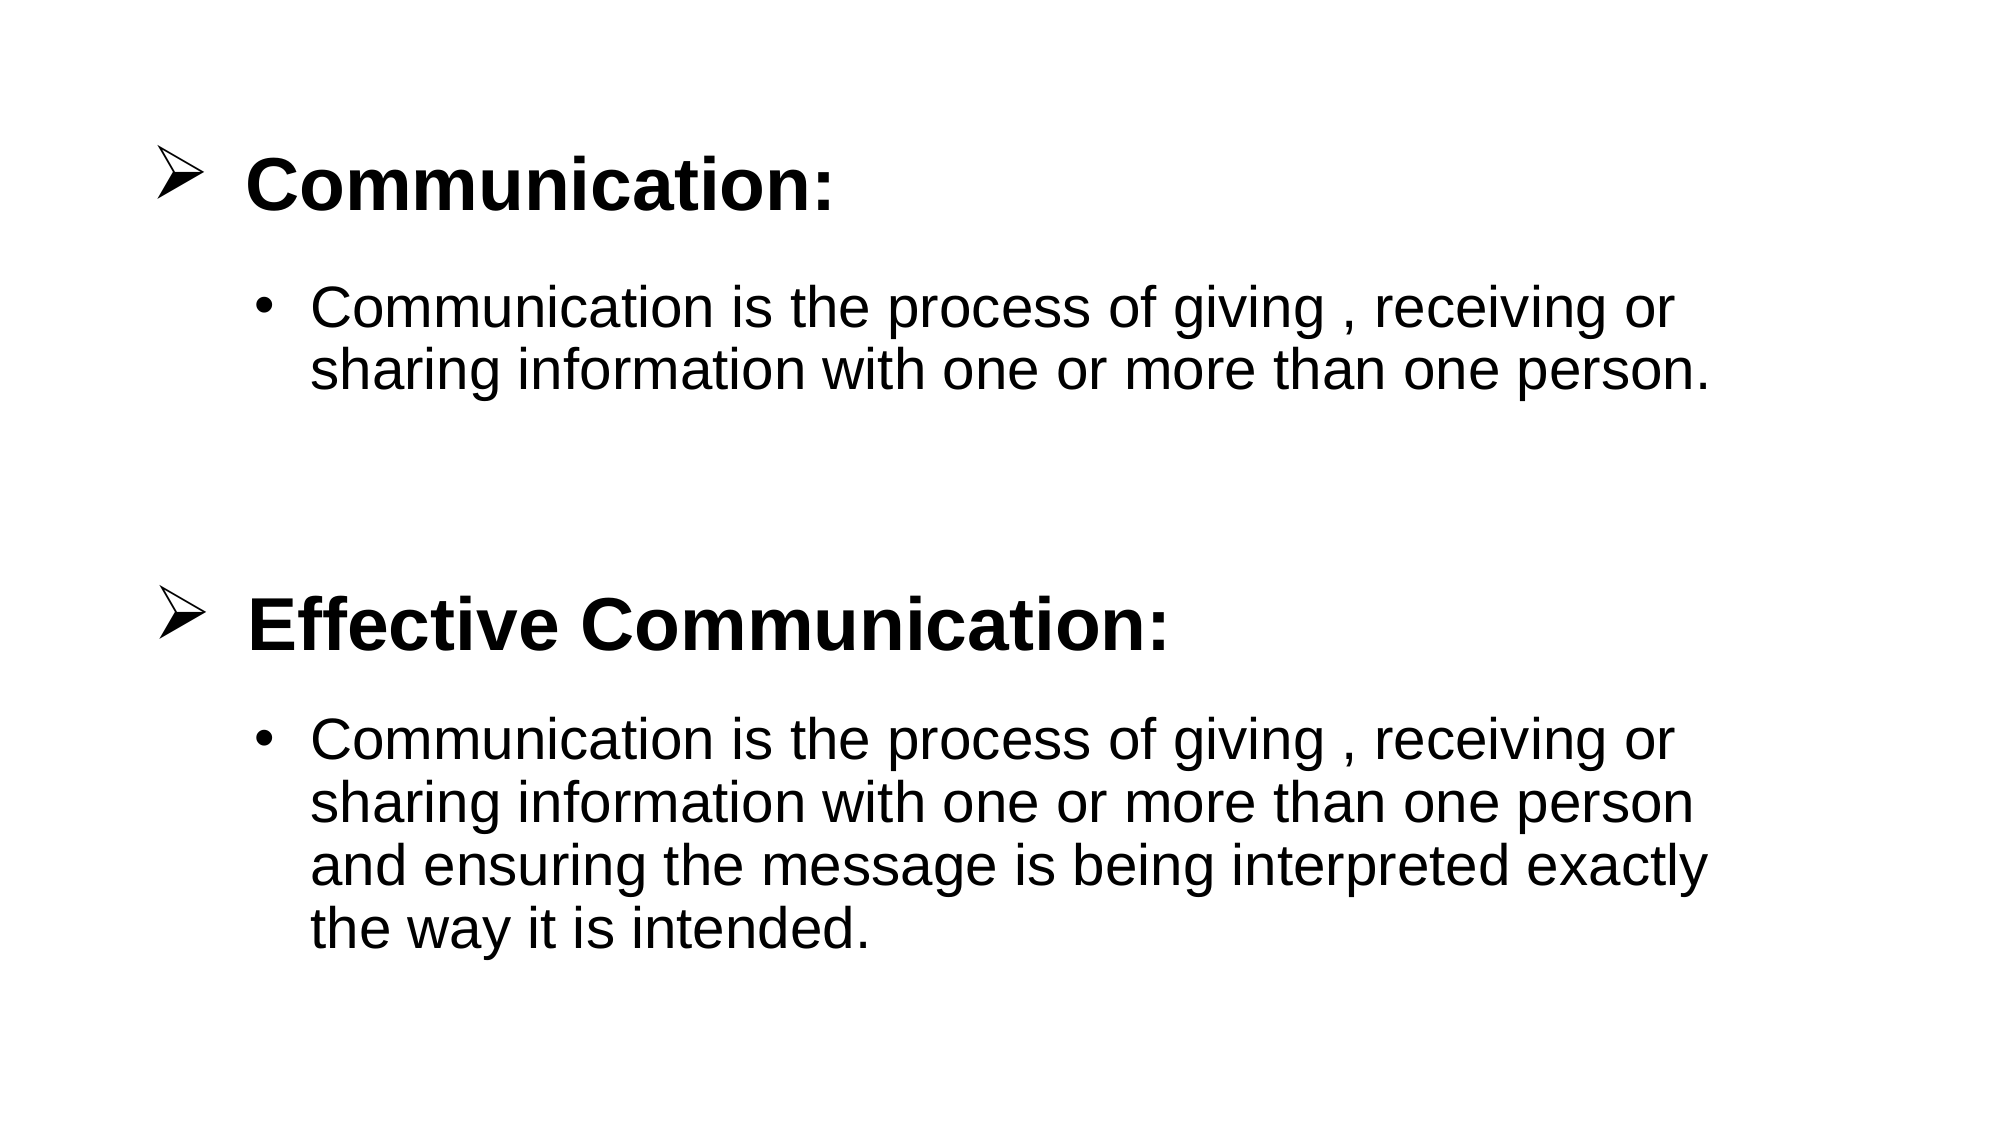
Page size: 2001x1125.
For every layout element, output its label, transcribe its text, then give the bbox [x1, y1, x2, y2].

list Communication is the process of giving , receiving or sharing information with one or more than one person. [239, 269, 1785, 430]
title Communication: [136, 89, 1862, 235]
text_box Communication is the process of giving , receiving or sharing information with one or more than one person and ensuring the message is being interpreted exactly the way it is intended. [239, 701, 1785, 978]
text_box Effective Communication: [138, 536, 1864, 675]
